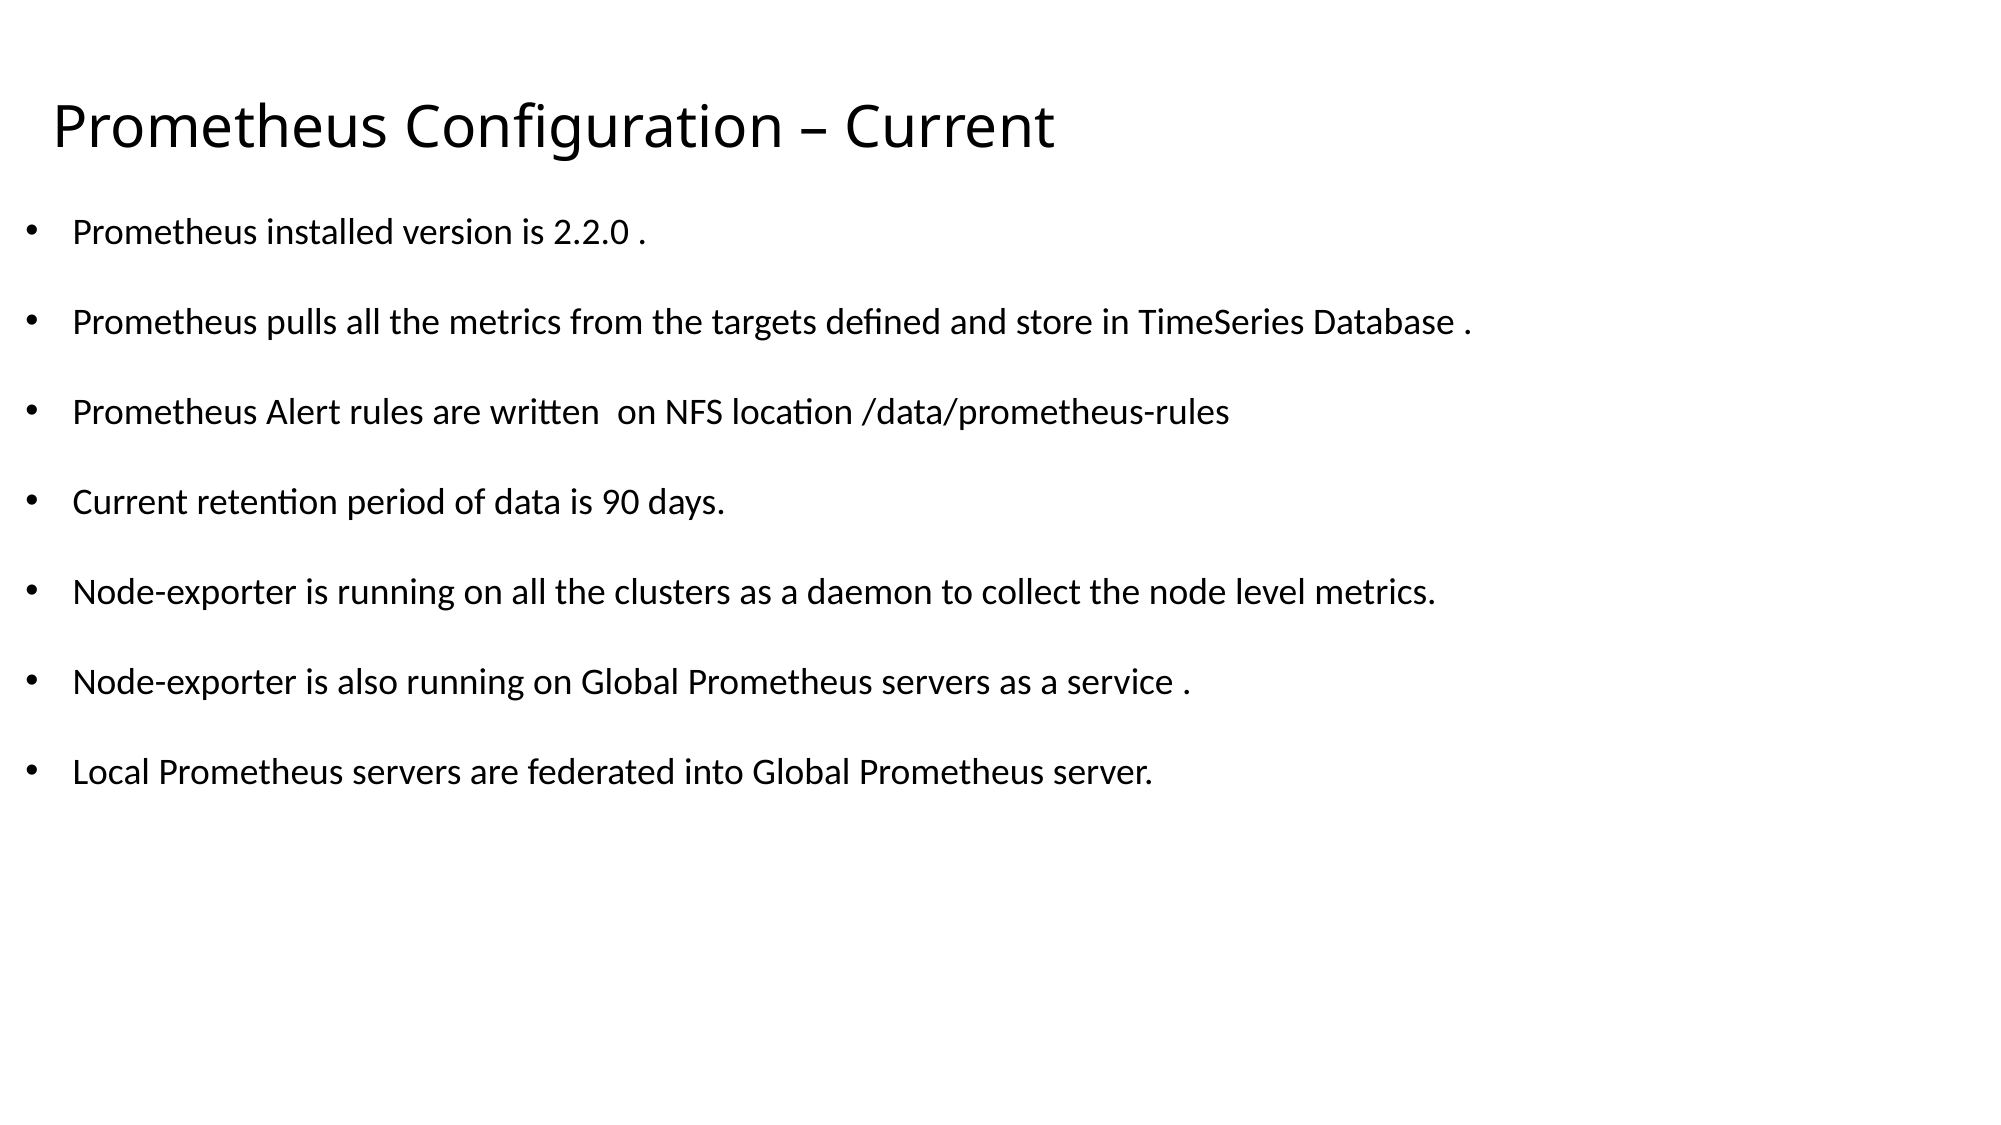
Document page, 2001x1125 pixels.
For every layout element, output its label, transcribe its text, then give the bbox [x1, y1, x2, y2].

title Prometheus Configuration – Current [37, 81, 1083, 175]
text_box Prometheus installed version is 2.2.0 . Prometheus pulls all the metrics from the targets defined and store in TimeSeries Database . Prometheus Alert rules are written on NFS location /data/prometheus-rules Current retention period of data is 90 days. Node-exporter is running on all the clusters as a daemon to collect the node level metrics. Node-exporter is also running on Global Prometheus servers as a service . Local Prometheus servers are federated into Global Prometheus server. [10, 199, 1934, 935]
